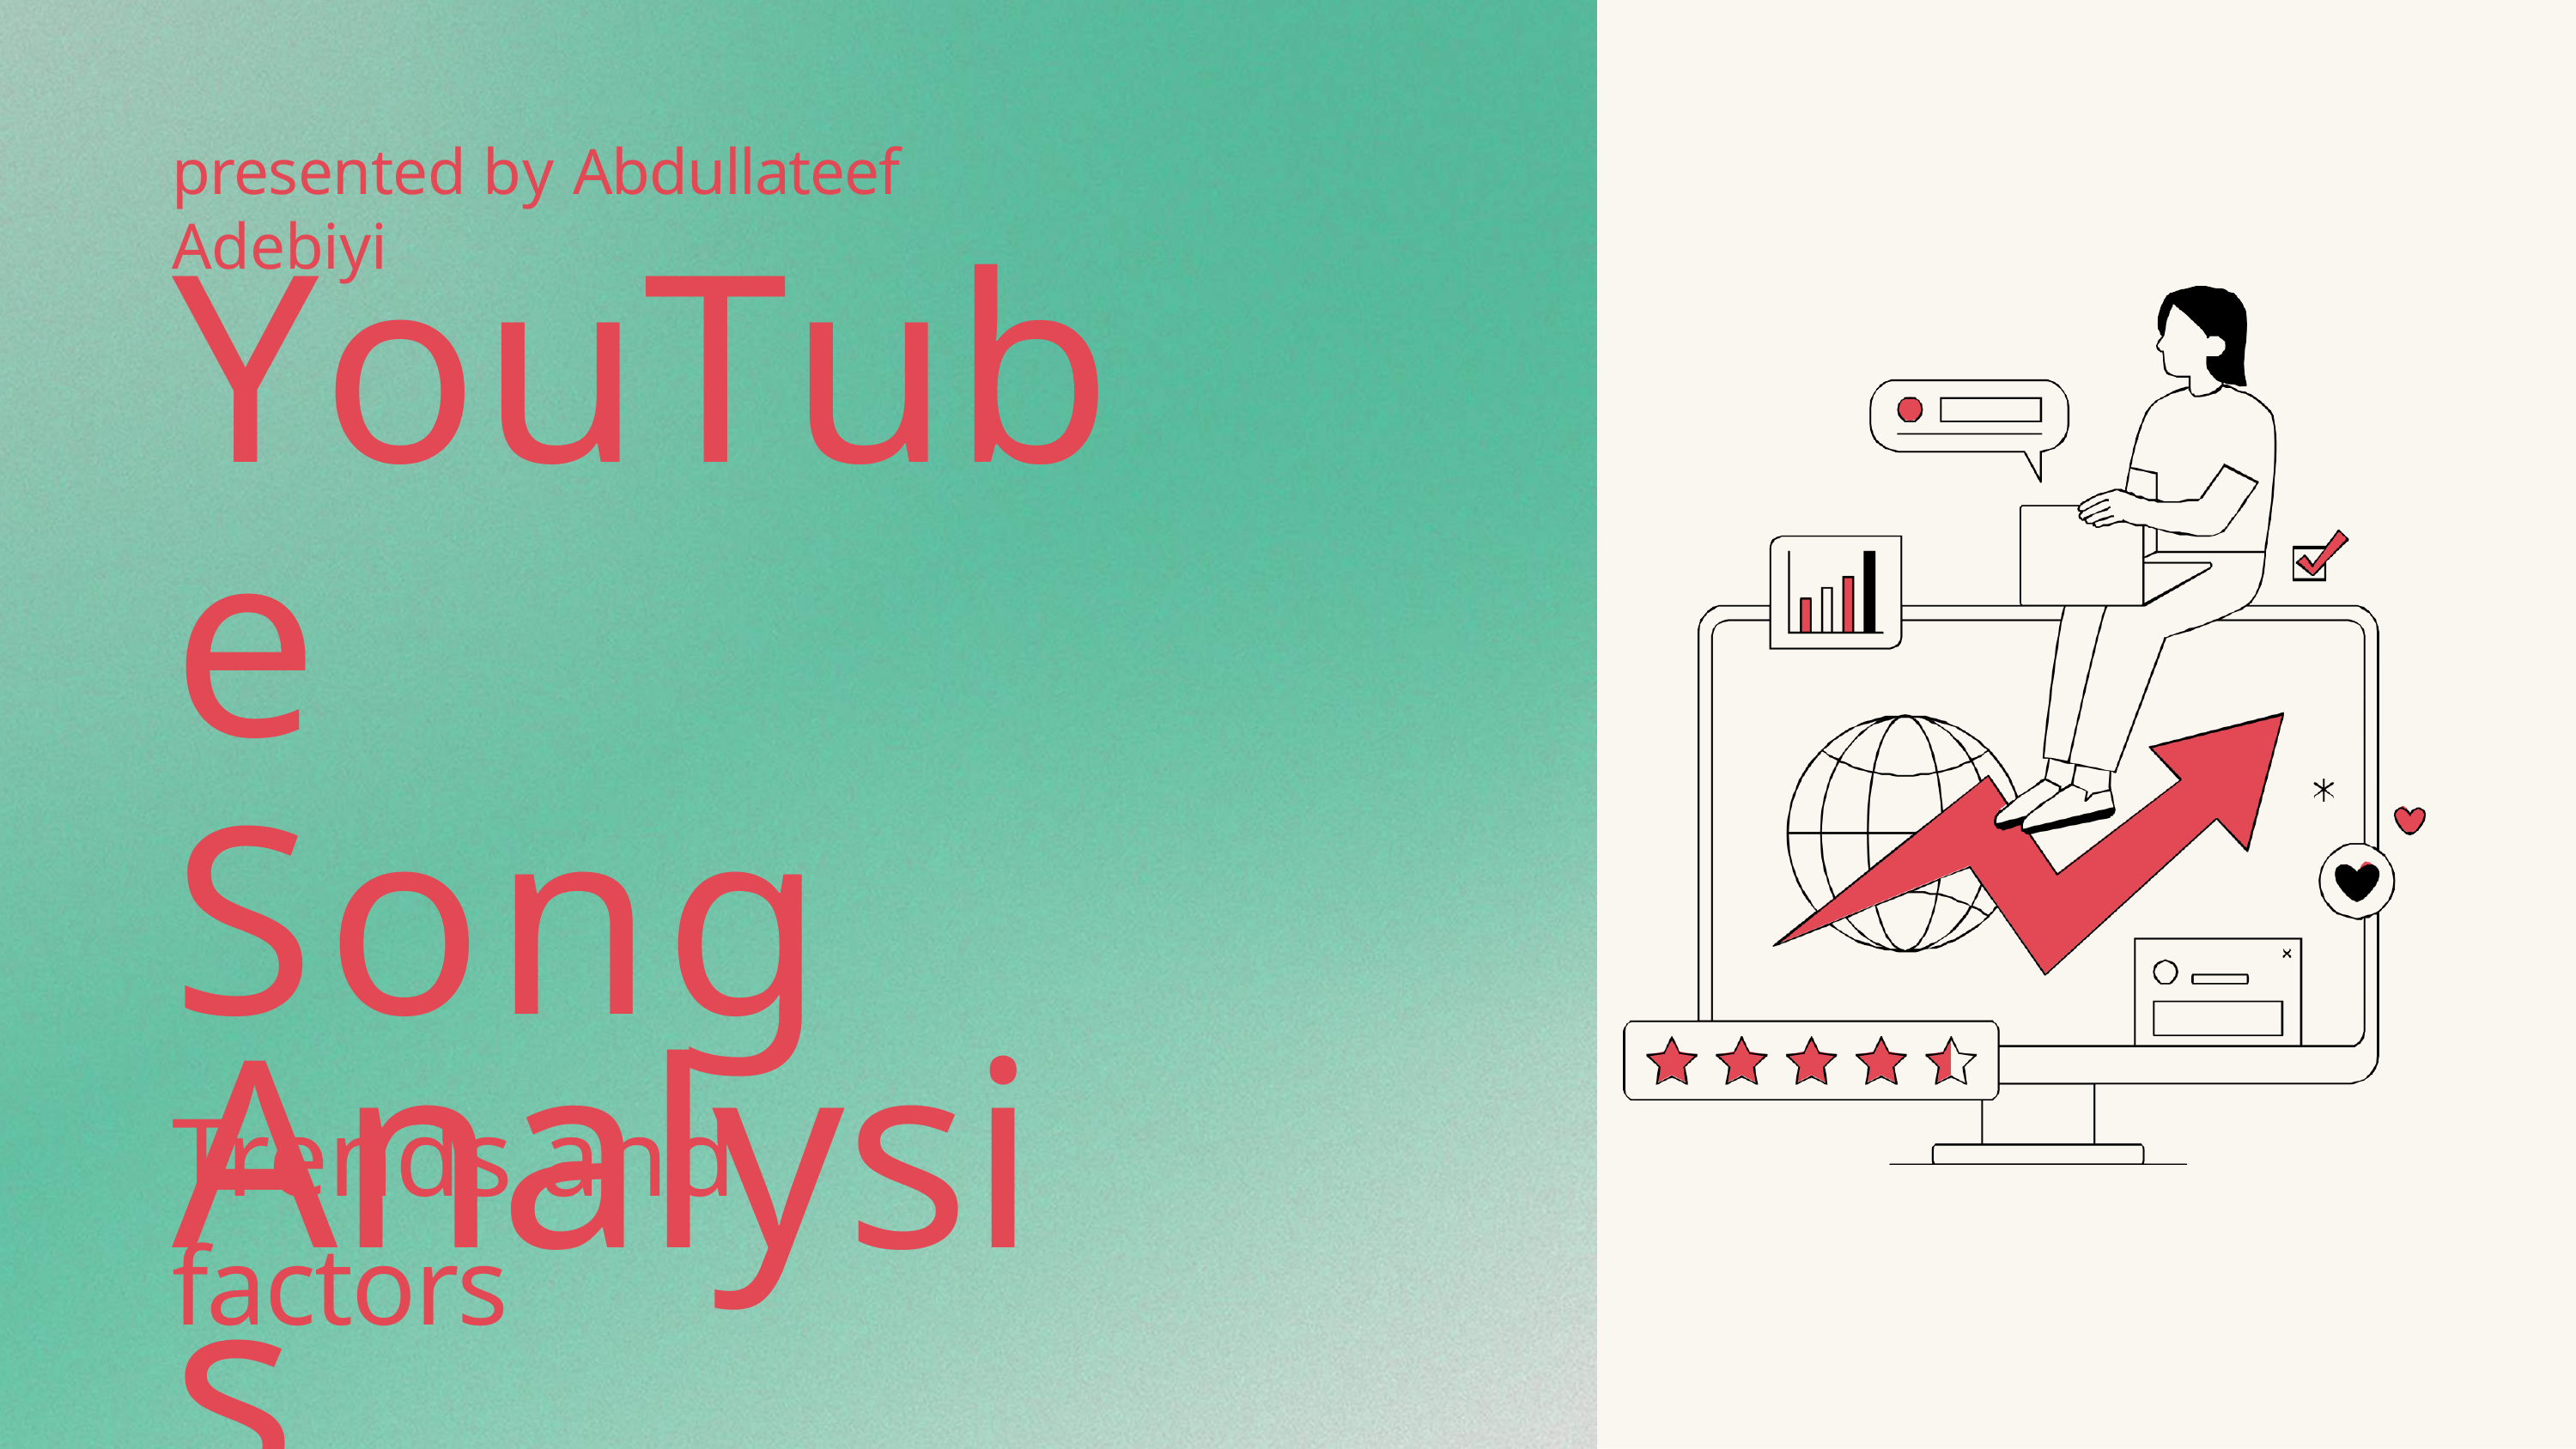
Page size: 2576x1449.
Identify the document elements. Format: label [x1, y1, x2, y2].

picture [0, 0, 1597, 1449]
picture [1623, 286, 2426, 1165]
